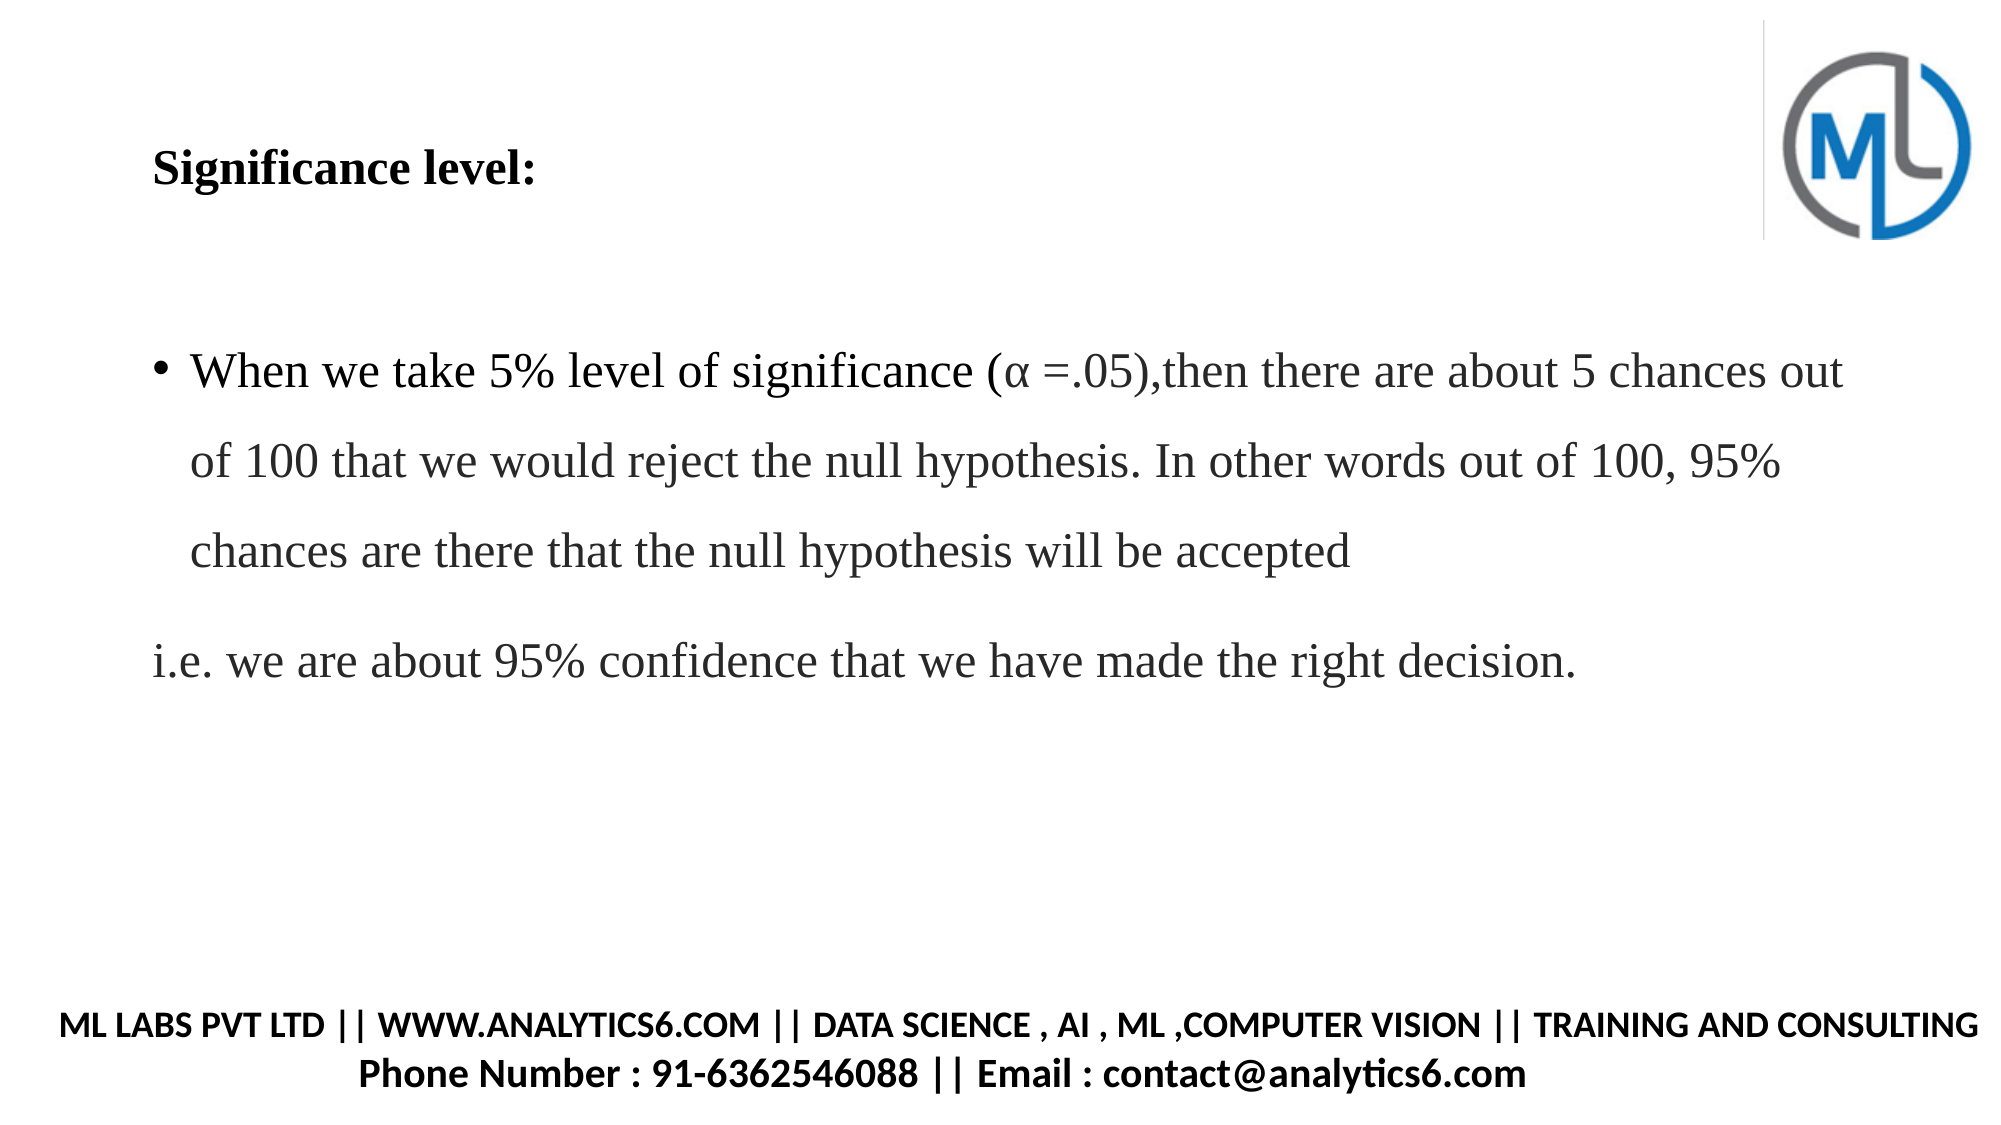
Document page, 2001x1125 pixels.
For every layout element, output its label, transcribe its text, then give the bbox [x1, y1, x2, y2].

text_box ML LABS PVT LTD || WWW.ANALYTICS6.COM || DATA SCIENCE , AI , ML ,COMPUTER VISION || TRAINING AND CONSULTING Phone Number : 91-6362546088 || Email : contact@analytics6.com [43, 993, 2000, 1103]
list When we take 5% level of significance (α =.05),then there are about 5 chances out of 100 that we would reject the null hypothesis. In other words out of 100, 95% chances are there that the null hypothesis will be accepted i.e. we are about 95% confidence that we have made the right decision. [137, 299, 1863, 852]
picture [1761, 20, 1981, 240]
title Significance level: [137, 59, 1863, 278]
